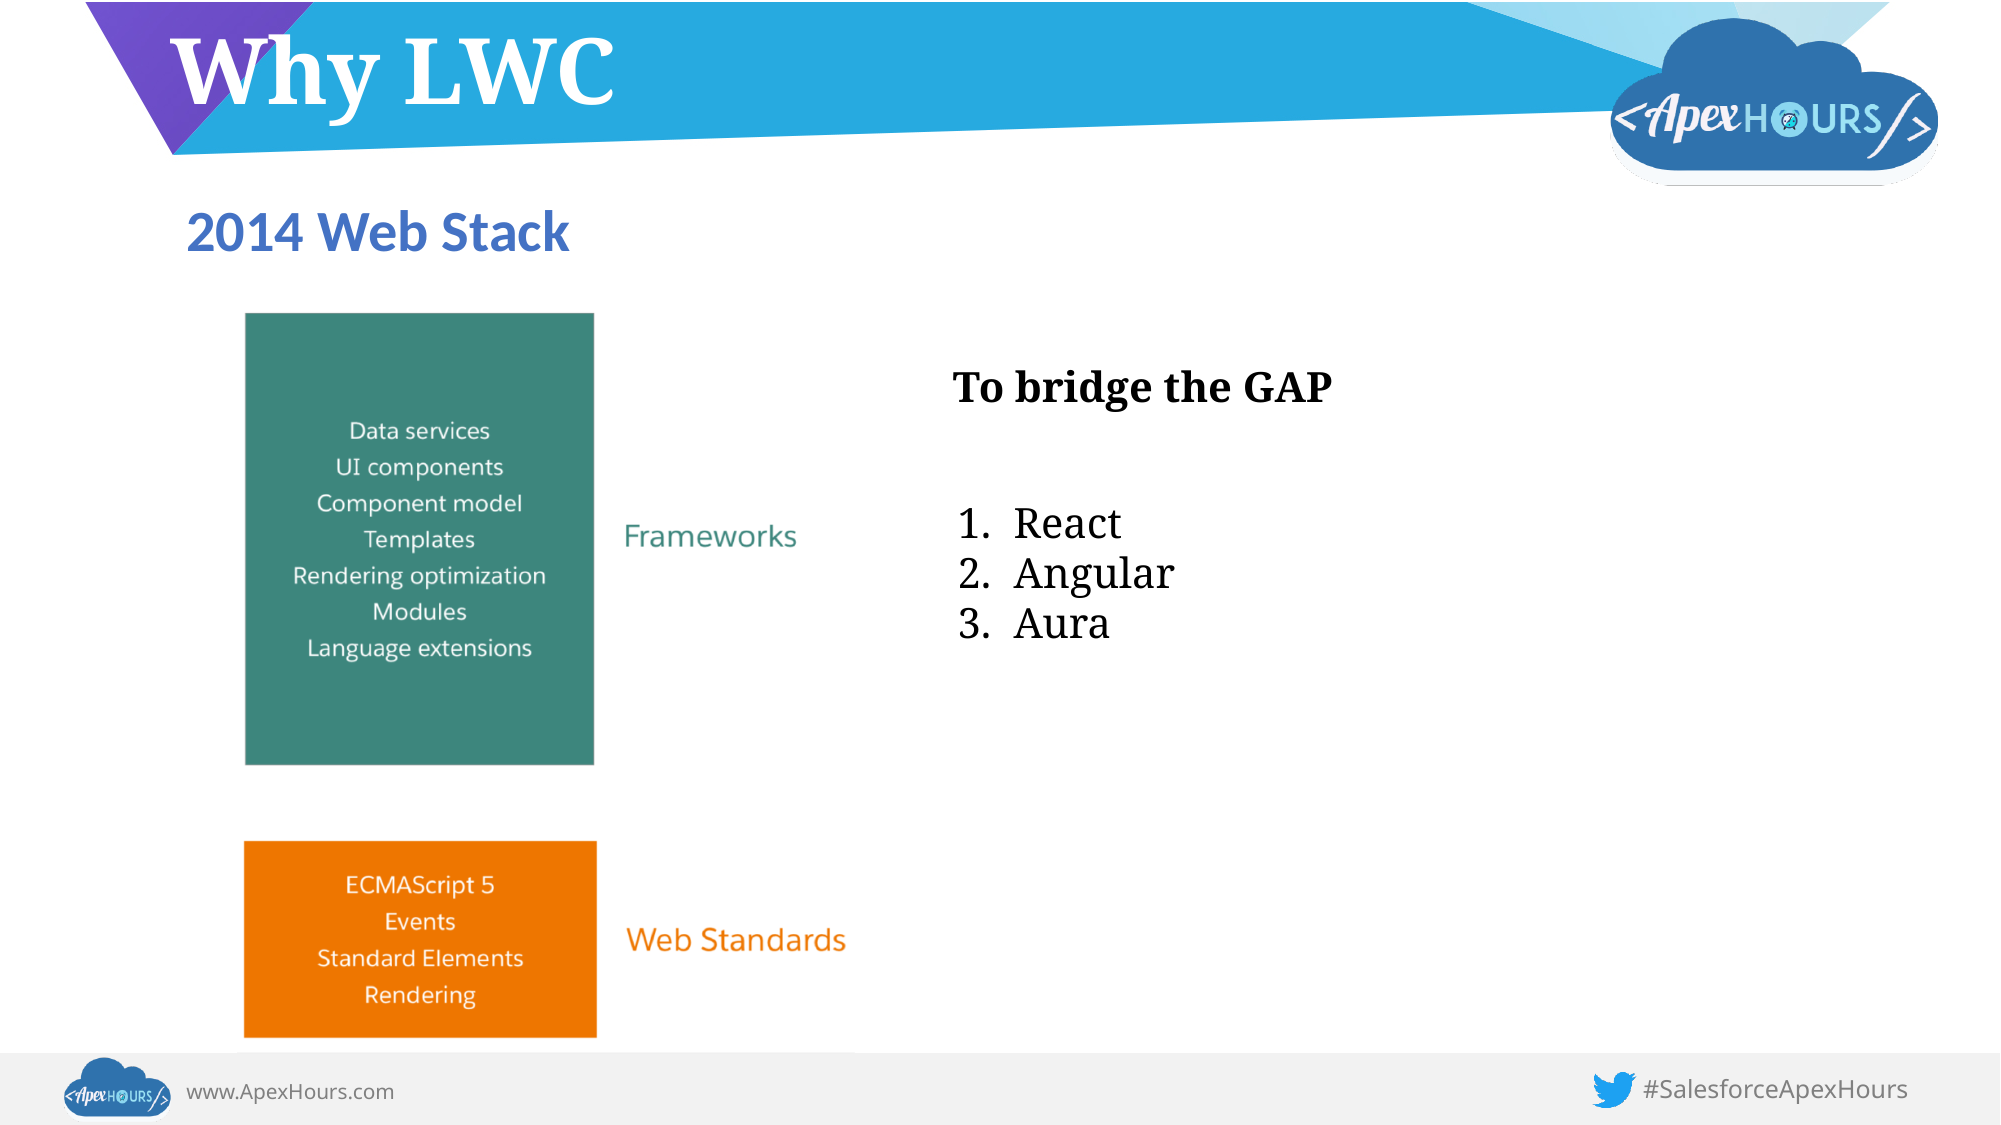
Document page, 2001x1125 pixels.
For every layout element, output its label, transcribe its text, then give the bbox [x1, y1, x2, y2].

text_box React Angular Aura [949, 489, 1448, 655]
text_box To bridge the GAP [945, 353, 1444, 419]
picture [77, 2, 1968, 191]
picture [1580, 1056, 1646, 1122]
picture [232, 304, 851, 772]
title Why LWC [161, 17, 1888, 183]
text_box 2014 Web Stack [178, 185, 579, 271]
picture [54, 1055, 180, 1124]
picture [237, 833, 855, 1055]
